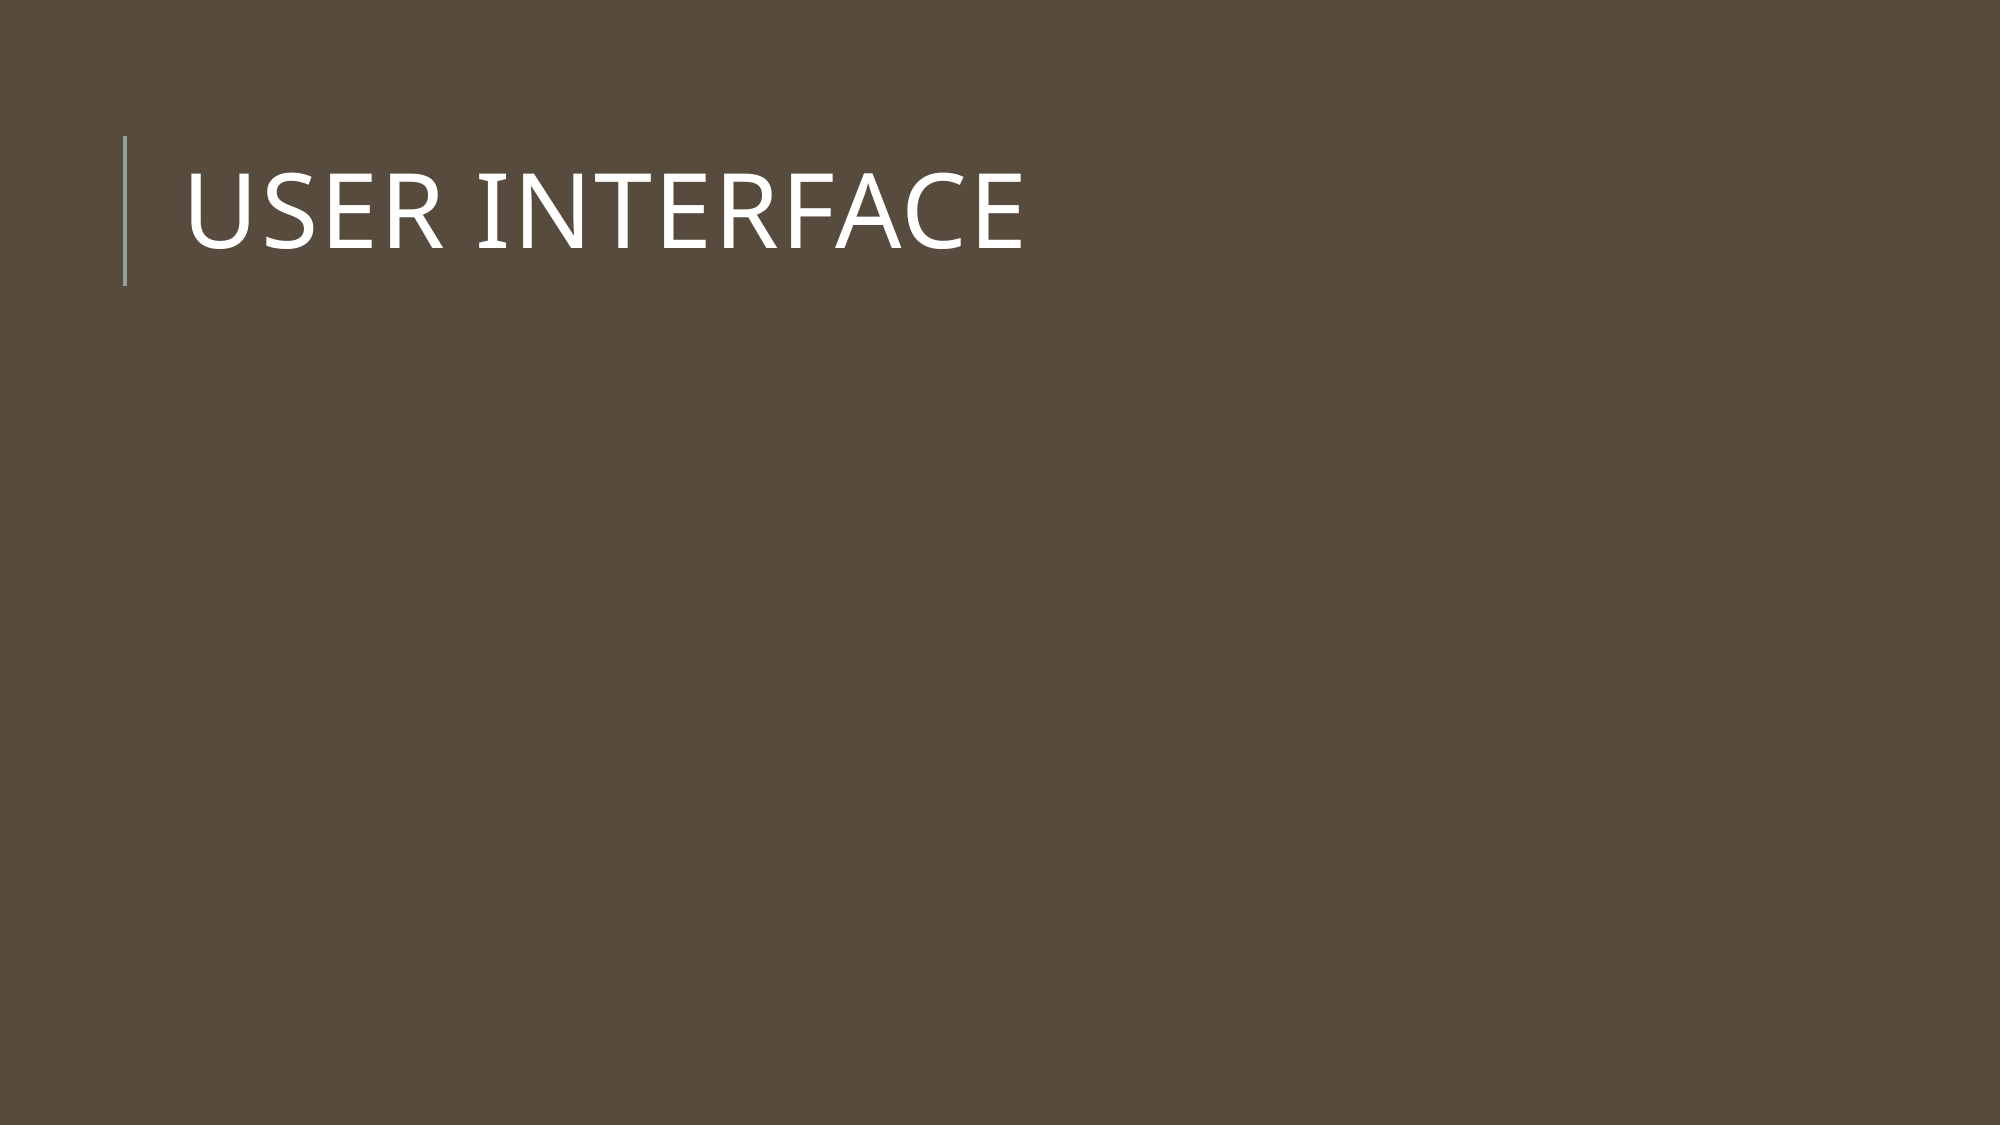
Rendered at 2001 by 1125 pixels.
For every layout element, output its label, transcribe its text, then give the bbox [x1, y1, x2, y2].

title User Interface [168, 96, 1763, 342]
